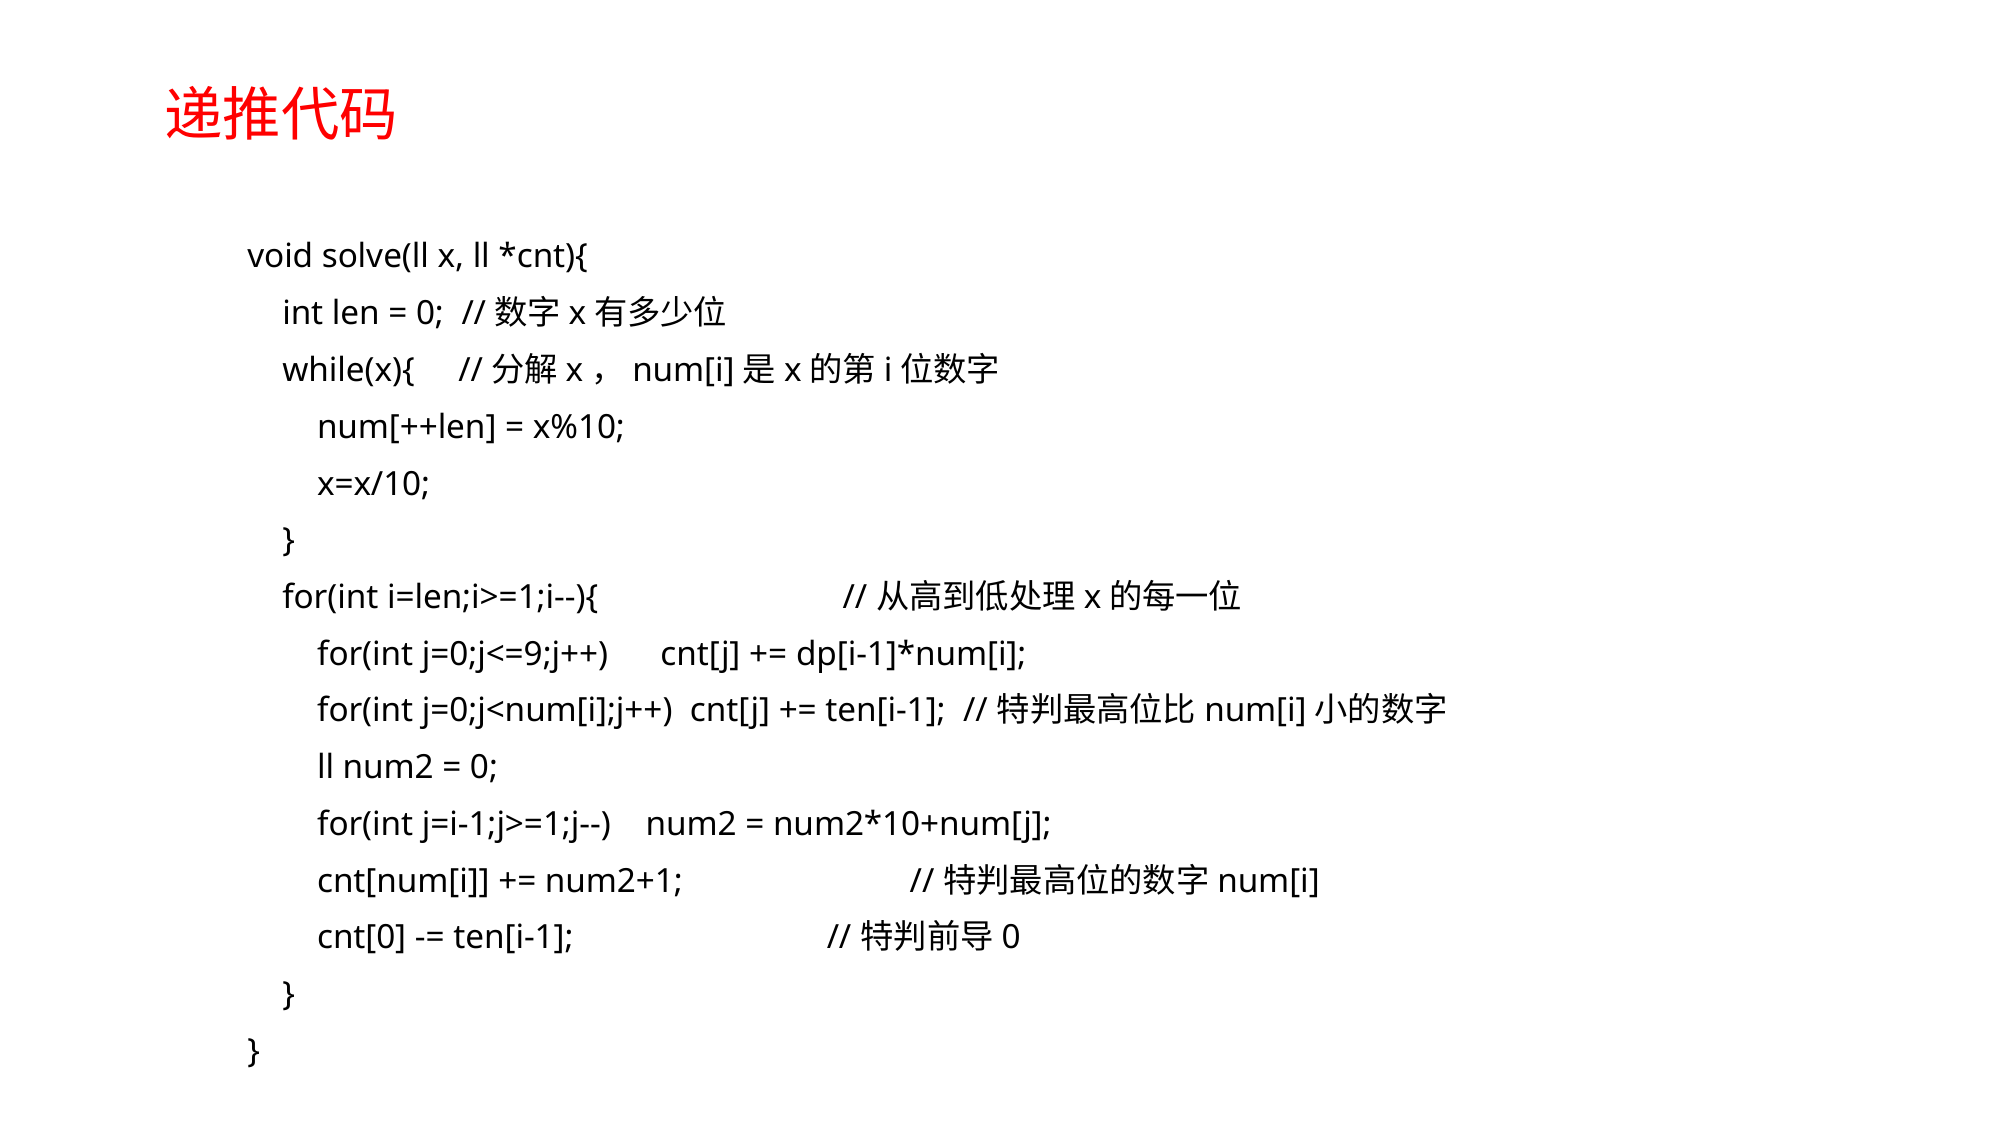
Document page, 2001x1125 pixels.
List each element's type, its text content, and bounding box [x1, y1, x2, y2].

title 递推代码 [149, 30, 1404, 194]
list void solve(ll x, ll *cnt){ int len = 0; //数字x有多少位 while(x){ //分解x，num[i]是x的第i位数字 num[++len] = x%10; x=x/10; } for(int i=len;i>=1;i--){ //从高到低处理x的每一位 for(int j=0;j<=9;j++) cnt[j] += dp[i-1]*num[i]; for(int j=0;j<num[i];j++) cnt[j] += ten[i-1]; //特判最高位比num[i]小的数字 ll num2 = 0; for(int j=i-1;j>=1;j--) num2 = num2*10+num[j]; cnt[num[i]] += num2+1; //特判最高位的数字num[i] cnt[0] -= ten[i-1]; //特判前导0 } } [232, 231, 1733, 1047]
